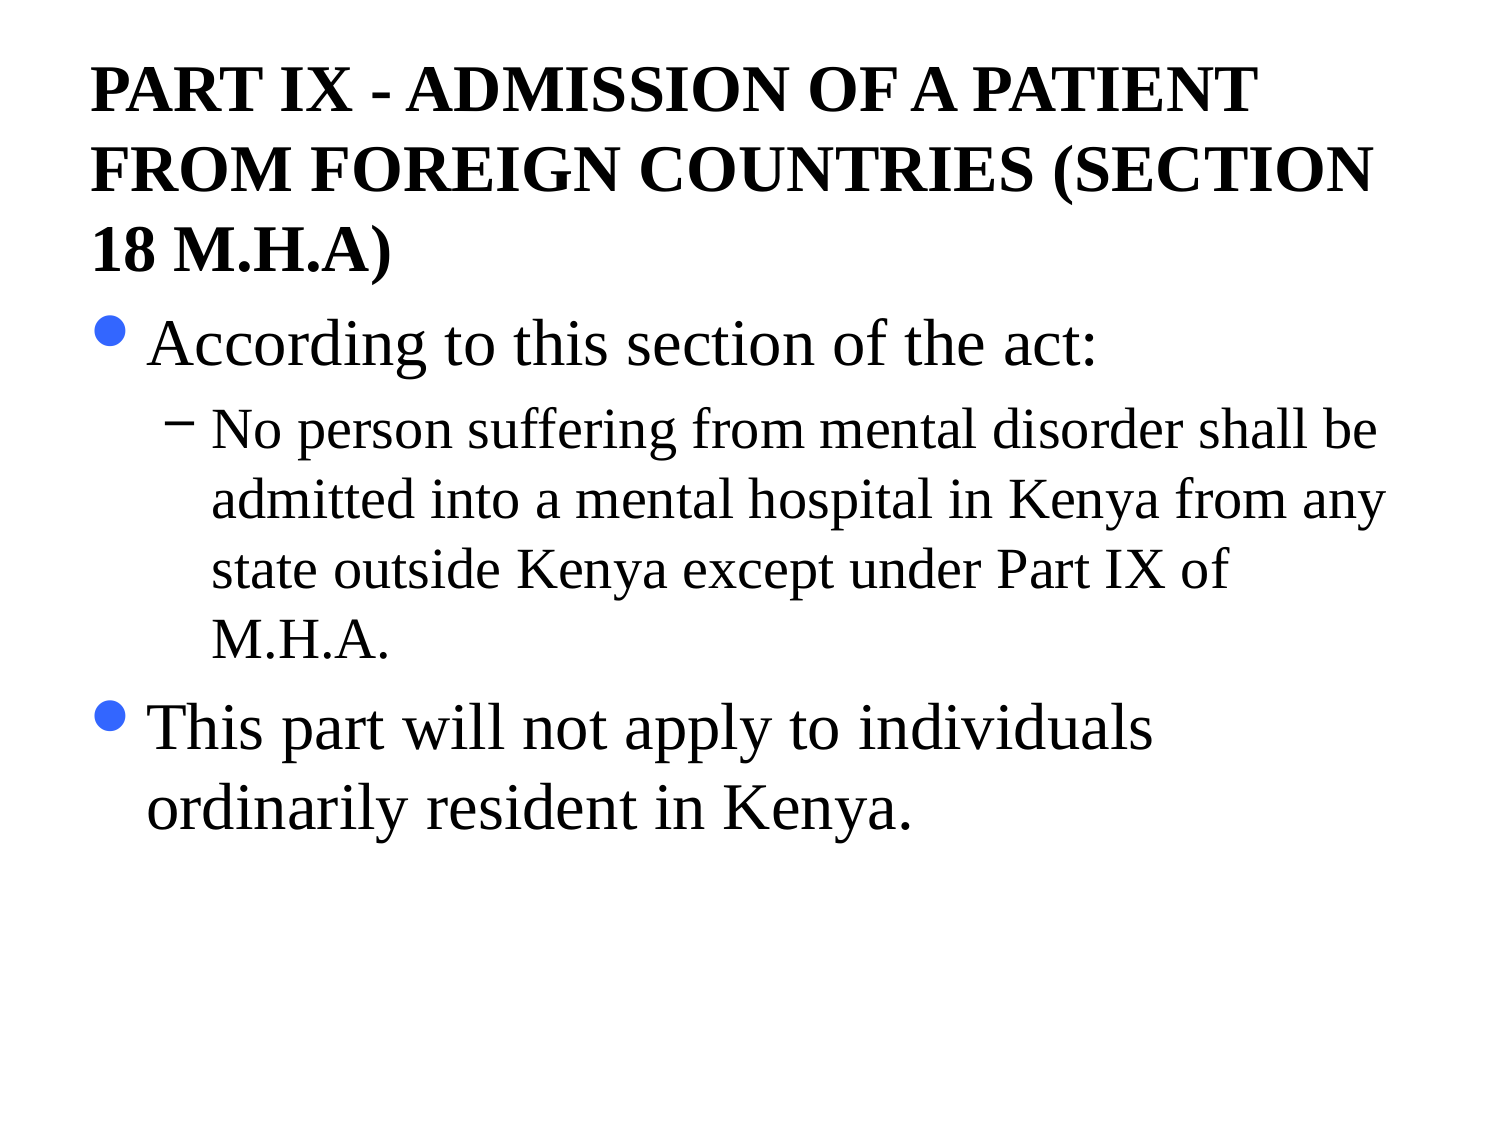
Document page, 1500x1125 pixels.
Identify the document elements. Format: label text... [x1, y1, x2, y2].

list PART IX - ADMISSION OF A PATIENT FROM FOREIGN COUNTRIES (SECTION 18 M.H.A) According to this section of the act: No person suffering from mental disorder shall be admitted into a mental hospital in Kenya from any state outside Kenya except under Part IX of M.H.A. This part will not apply to individuals ordinarily resident in Kenya. [75, 37, 1425, 1005]
